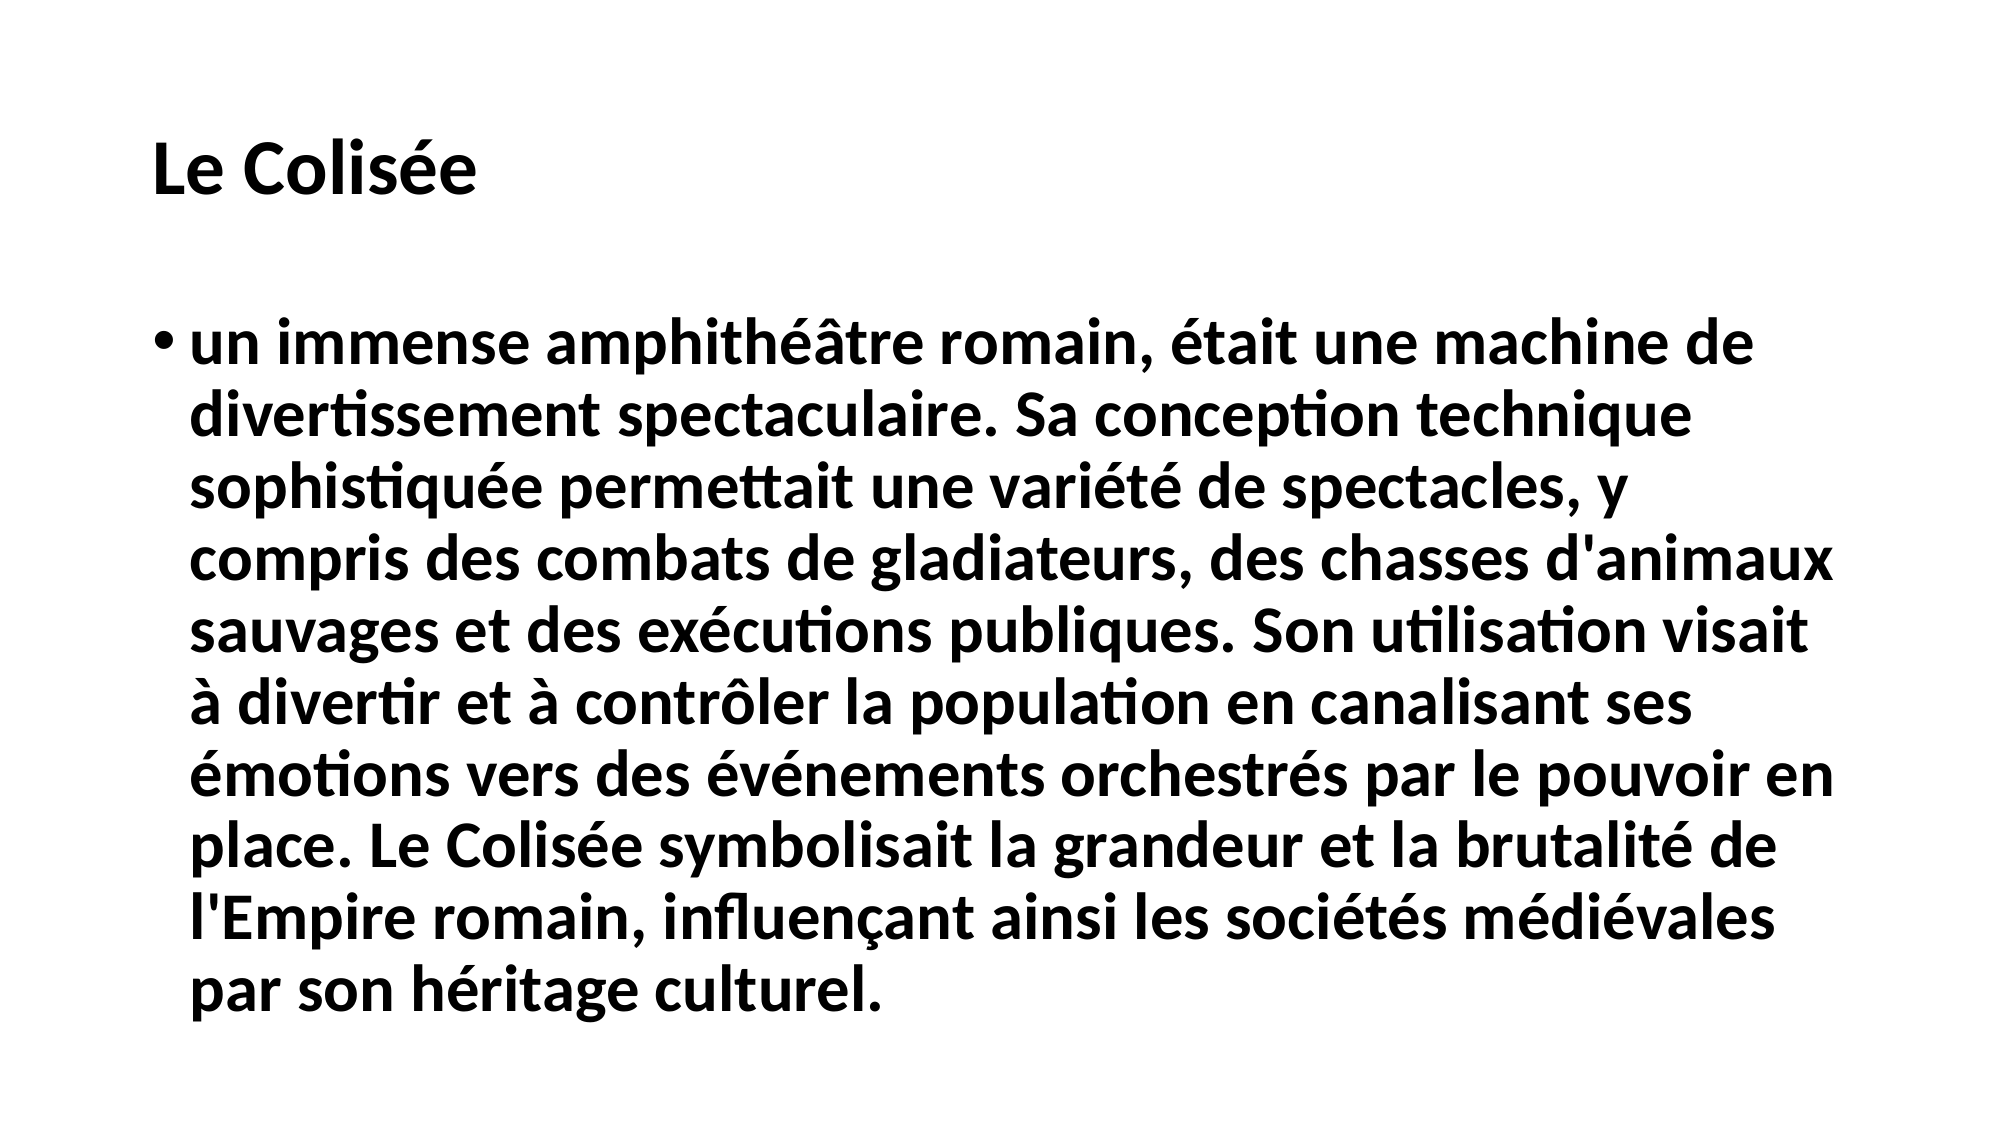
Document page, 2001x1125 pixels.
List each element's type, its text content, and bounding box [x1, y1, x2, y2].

title Le Colisée [137, 59, 1863, 278]
list un immense amphithéâtre romain, était une machine de divertissement spectaculaire. Sa conception technique sophistiquée permettait une variété de spectacles, y compris des combats de gladiateurs, des chasses d'animaux sauvages et des exécutions publiques. Son utilisation visait à divertir et à contrôler la population en canalisant ses émotions vers des événements orchestrés par le pouvoir en place. Le Colisée symbolisait la grandeur et la brutalité de l'Empire romain, influençant ainsi les sociétés médiévales par son héritage culturel. [137, 299, 1863, 1014]
